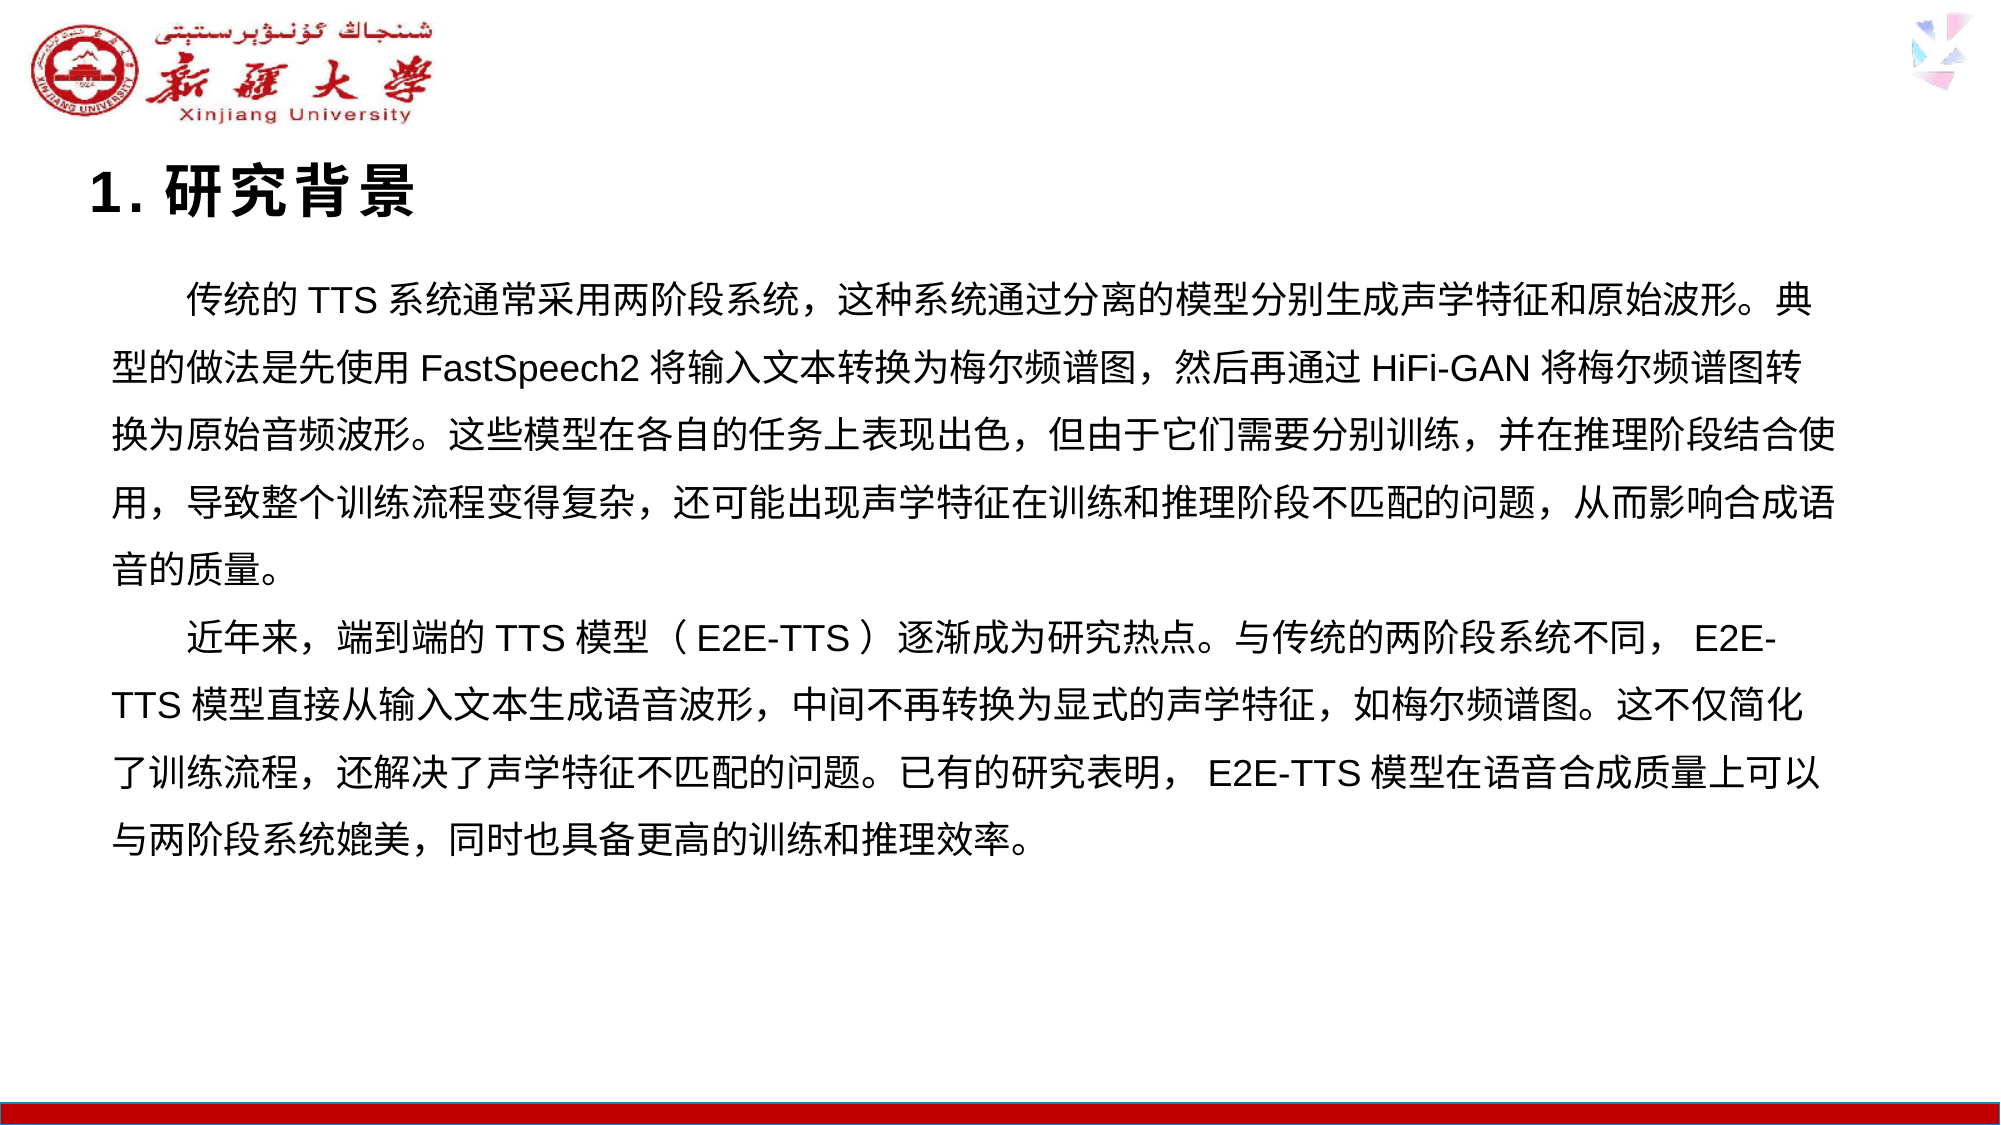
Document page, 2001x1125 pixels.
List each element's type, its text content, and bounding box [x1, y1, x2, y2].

picture [1881, 0, 2000, 101]
text_box 传统的TTS系统通常采用两阶段系统，这种系统通过分离的模型分别生成声学特征和原始波形。典型的做法是先使用FastSpeech2将输入文本转换为梅尔频谱图，然后再通过HiFi-GAN将梅尔频谱图转换为原始音频波形。这些模型在各自的任务上表现出色，但由于它们需要分别训练，并在推理阶段结合使用，导致整个训练流程变得复杂，还可能出现声学特征在训练和推理阶段不匹配的问题，从而影响合成语音的质量。 近年来，端到端的TTS模型（E2E-TTS）逐渐成为研究热点。与传统的两阶段系统不同，E2E-TTS模型直接从输入文本生成语音波形，中间不再转换为显式的声学特征，如梅尔频谱图。这不仅简化了训练流程，还解决了声学特征不匹配的问题。已有的研究表明，E2E-TTS模型在语音合成质量上可以与两阶段系统媲美，同时也具备更高的训练和推理效率。 [96, 246, 1853, 869]
picture [0, 0, 482, 143]
text_box 1.研究背景 [74, 130, 1875, 247]
text_box [0, 1102, 2000, 1125]
